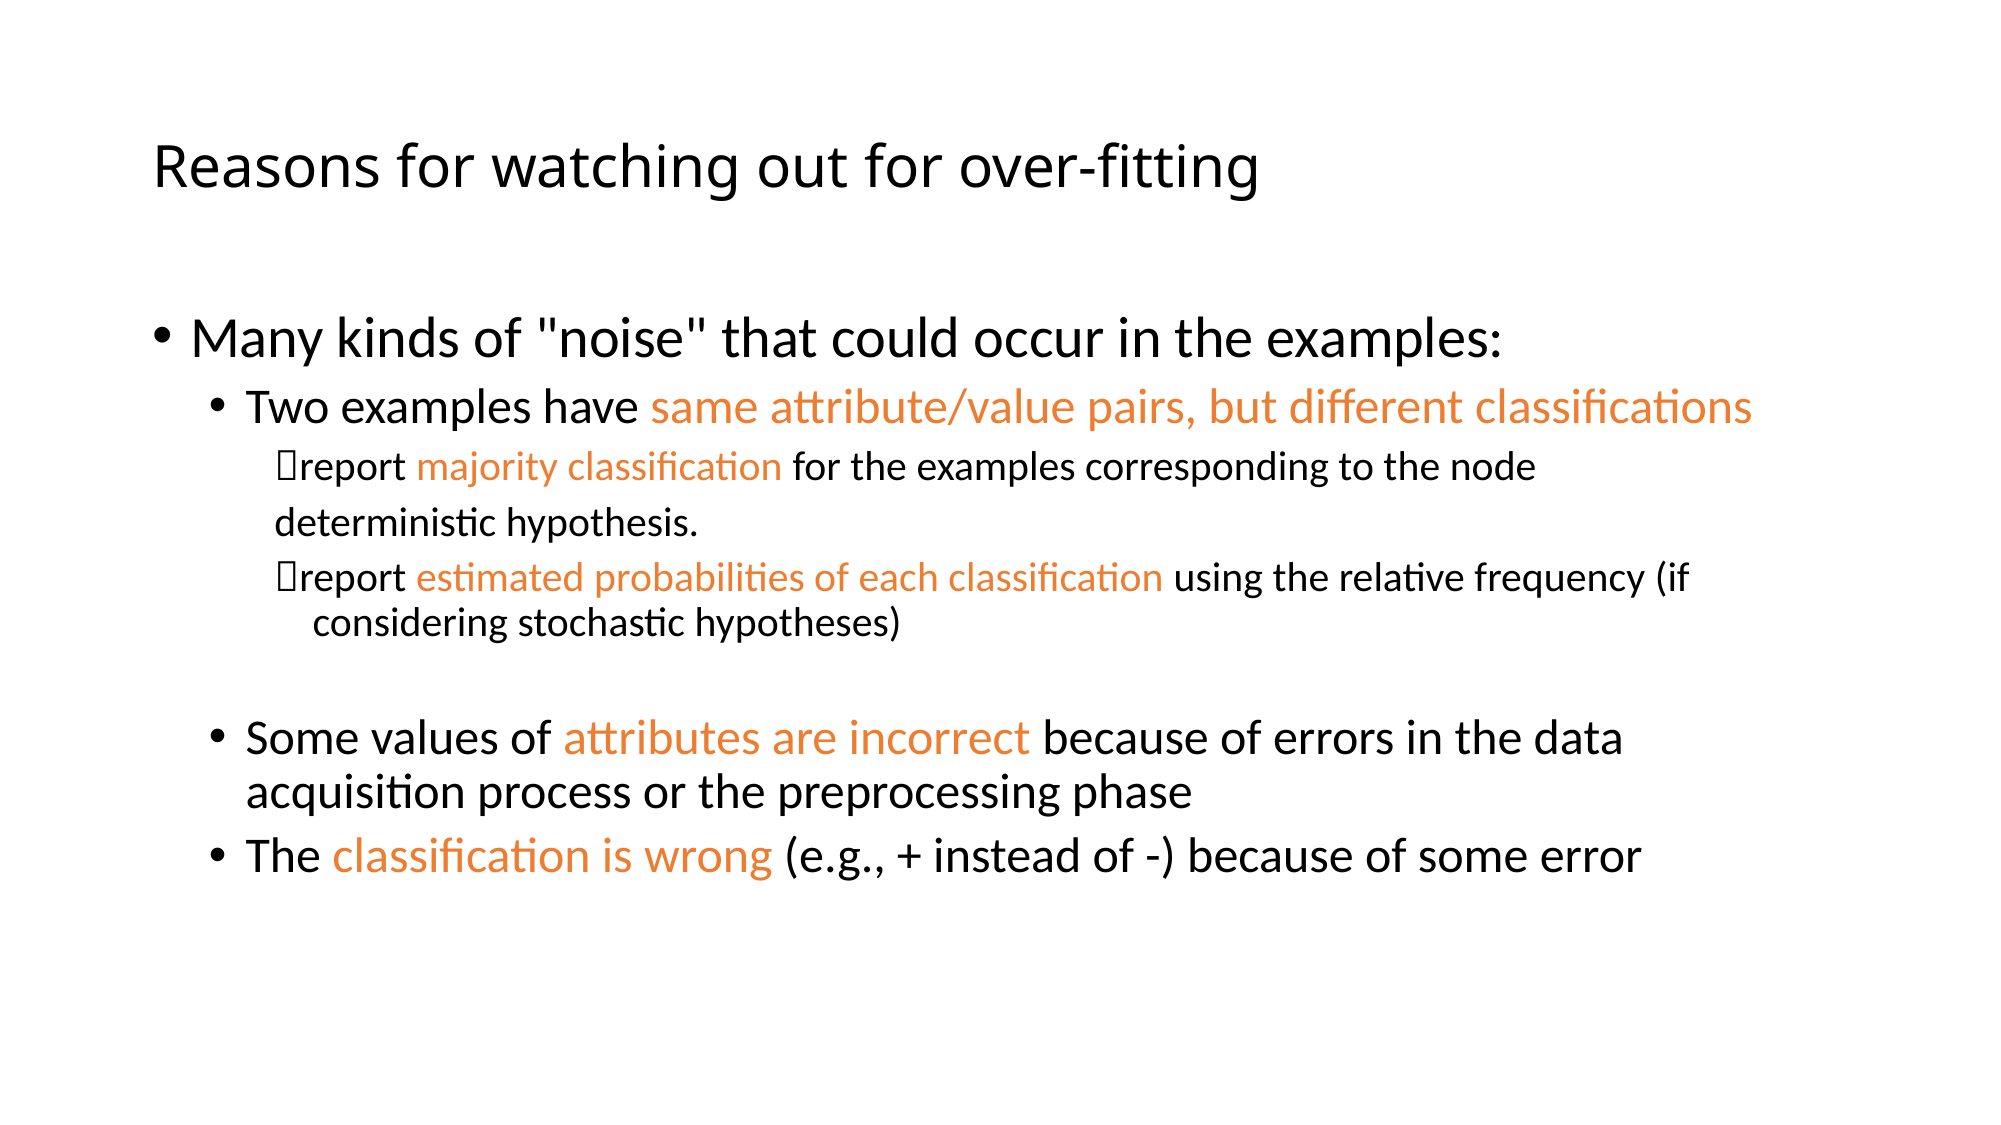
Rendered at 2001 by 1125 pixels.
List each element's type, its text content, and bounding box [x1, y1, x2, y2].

title Reasons for watching out for over-fitting [137, 59, 1863, 278]
list Many kinds of "noise" that could occur in the examples: Two examples have same attribute/value pairs, but different classifications report majority classification for the examples corresponding to the node deterministic hypothesis. report estimated probabilities of each classification using the relative frequency (if considering stochastic hypotheses) Some values of attributes are incorrect because of errors in the data acquisition process or the preprocessing phase The classification is wrong (e.g., + instead of -) because of some error [137, 299, 1863, 1014]
